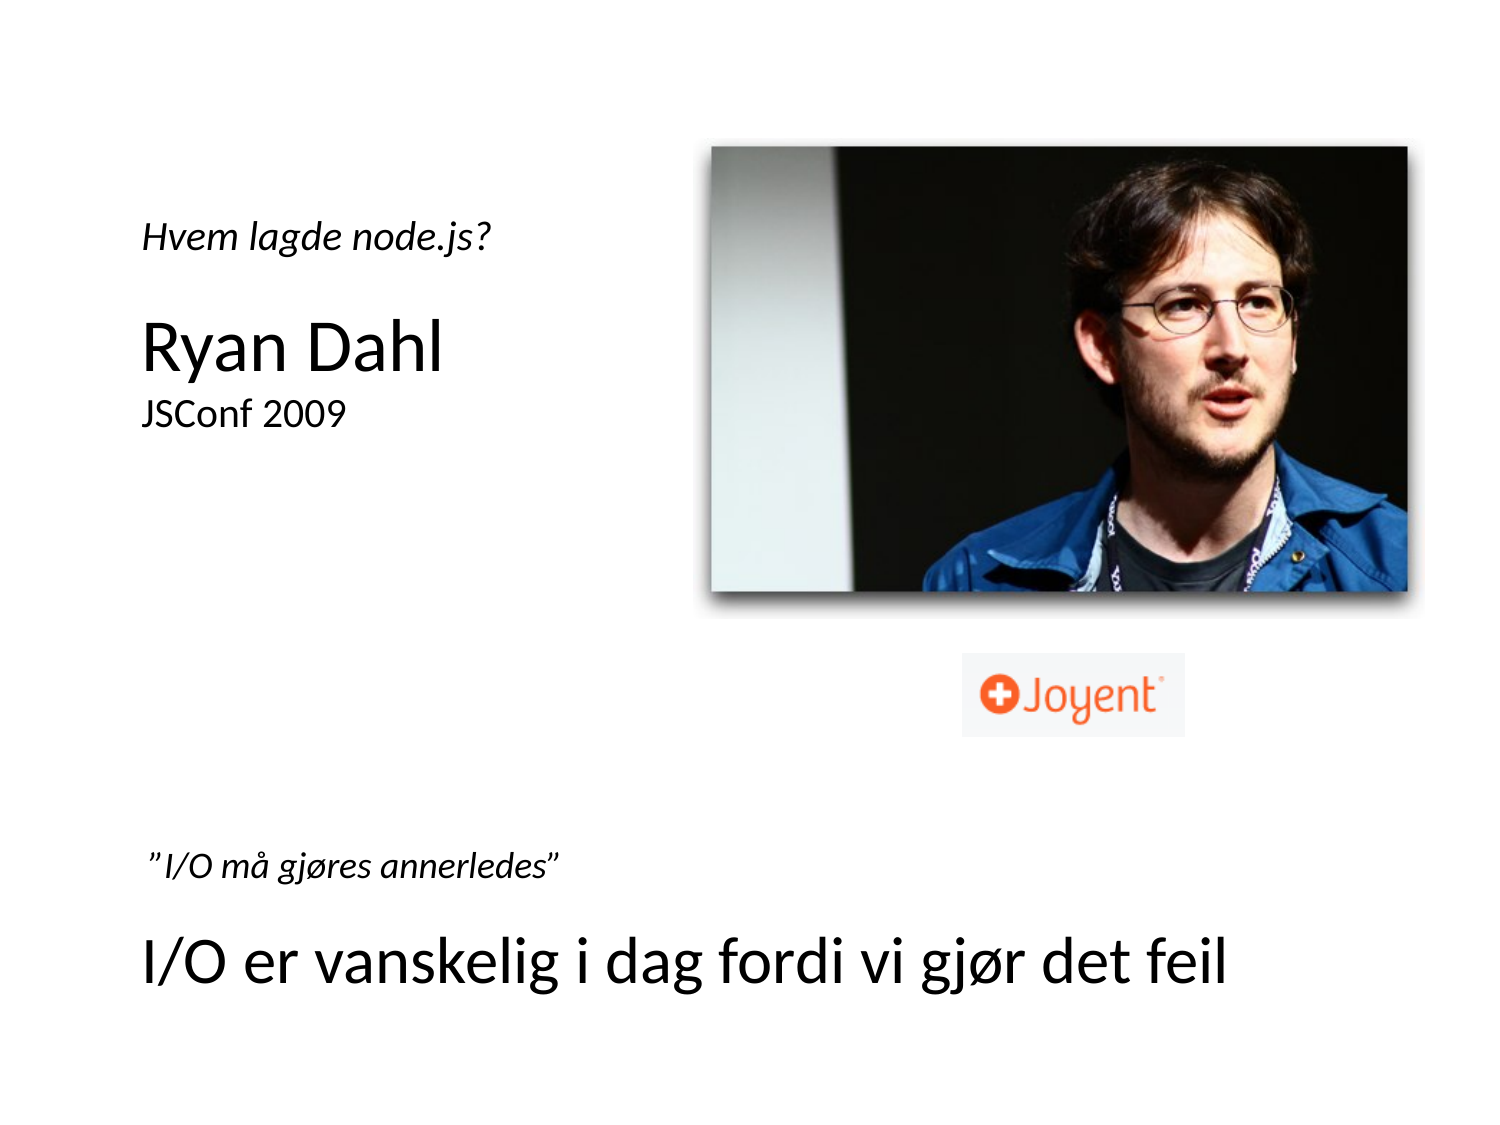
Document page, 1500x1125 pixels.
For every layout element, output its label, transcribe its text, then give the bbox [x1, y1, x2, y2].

picture [962, 653, 1185, 737]
picture [693, 138, 1426, 620]
text_box I/O er vanskelig i dag fordi vi gjør det feil [126, 909, 1293, 1004]
text_box Ryan Dahl JSConf 2009 [126, 288, 688, 444]
title Hvem lagde node.js? [126, 178, 688, 288]
text_box ”I/O må gjøres annerledes” [133, 834, 578, 894]
